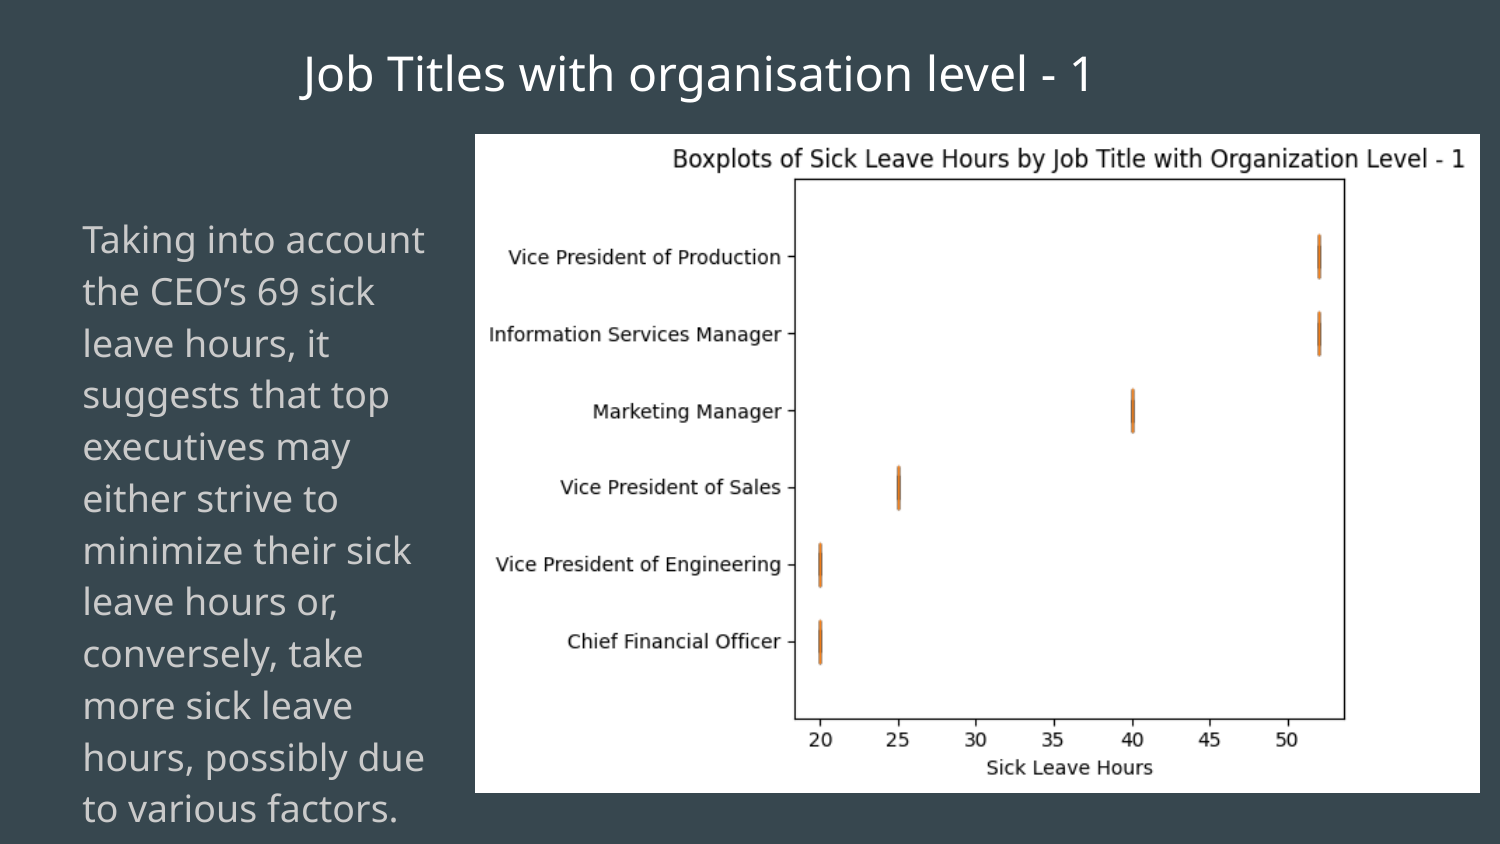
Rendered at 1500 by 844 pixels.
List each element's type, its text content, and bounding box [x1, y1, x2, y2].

text_box Taking into account the CEO’s 69 sick leave hours, it suggests that top executives may either strive to minimize their sick leave hours or, conversely, take more sick leave hours, possibly due to various factors. [67, 194, 469, 844]
title Job Titles with organisation level - 1 [288, 28, 1127, 123]
picture [475, 134, 1481, 794]
